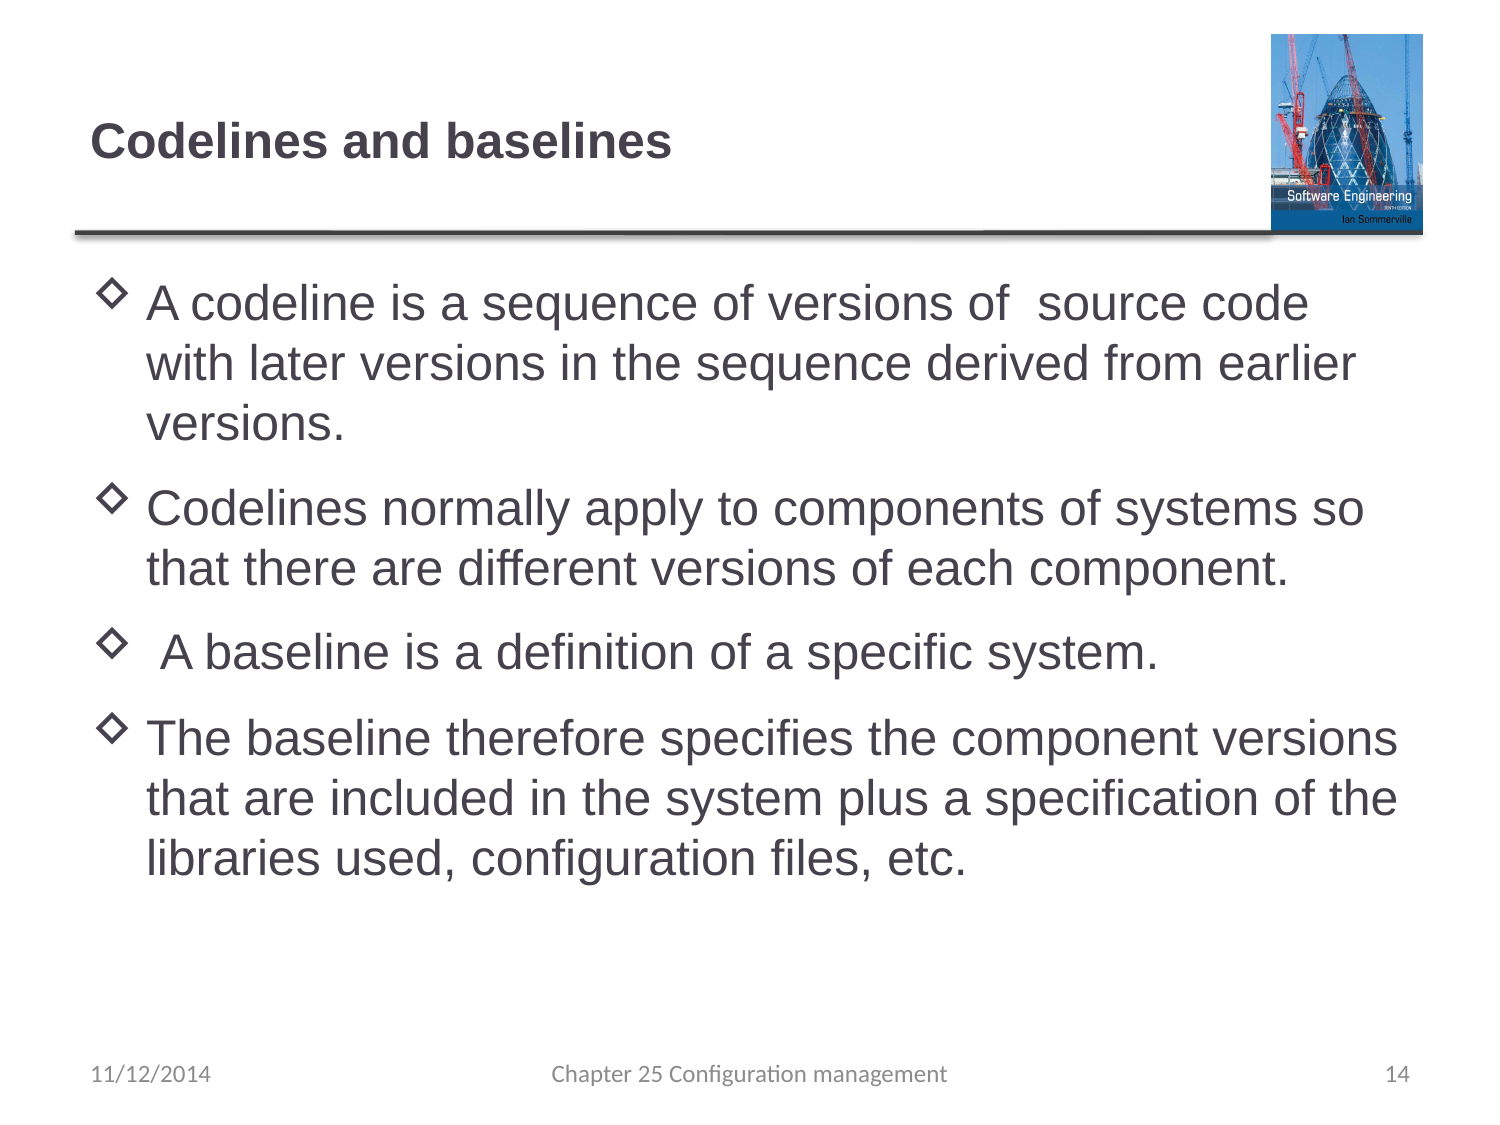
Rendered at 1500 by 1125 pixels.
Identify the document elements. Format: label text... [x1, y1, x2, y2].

slide_number 14 [1074, 1042, 1425, 1103]
footer Chapter 25 Configuration management [512, 1042, 988, 1103]
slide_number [75, 1042, 425, 1103]
list A codeline is a sequence of versions of source code with later versions in the sequence derived from earlier versions. Codelines normally apply to components of systems so that there are different versions of each component. A baseline is a definition of a specific system. The baseline therefore specifies the component versions that are included in the system plus a specification of the libraries used, configuration files, etc. [75, 262, 1425, 1005]
title Codelines and baselines [74, 44, 1272, 233]
picture [1271, 34, 1423, 230]
